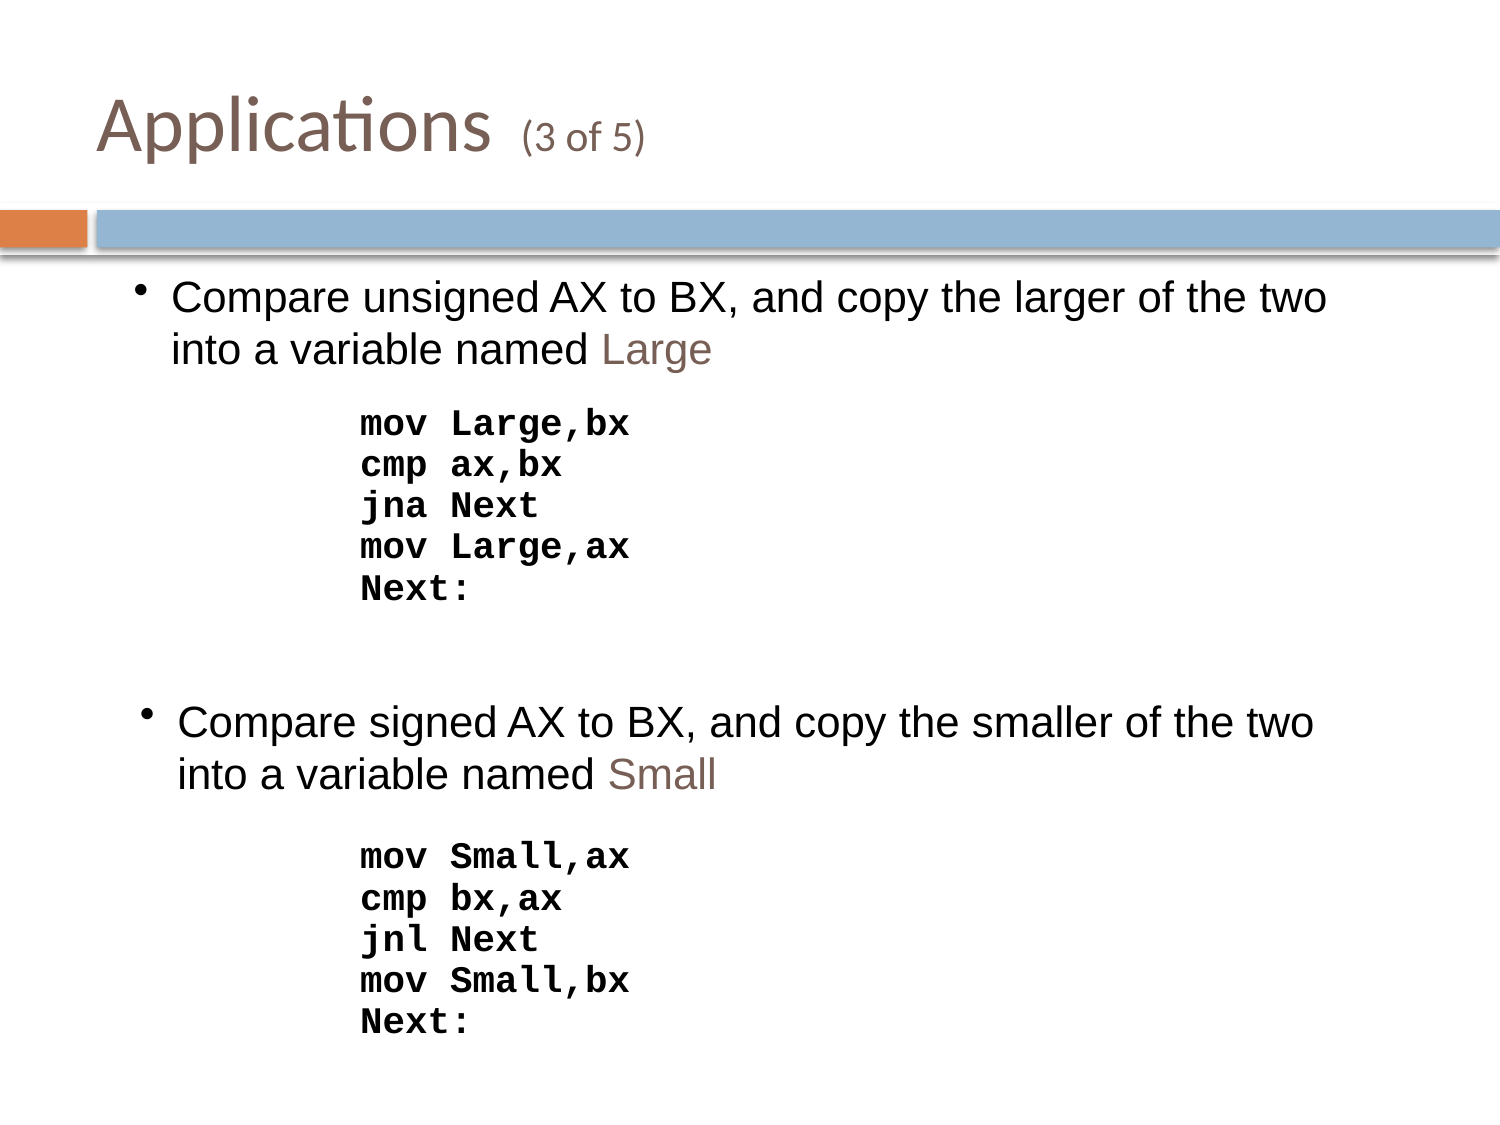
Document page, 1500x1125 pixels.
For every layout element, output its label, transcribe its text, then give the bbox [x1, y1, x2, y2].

title Applications (3 of 5) [81, 64, 1419, 175]
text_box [124, 670, 1388, 1097]
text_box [118, 245, 1382, 650]
